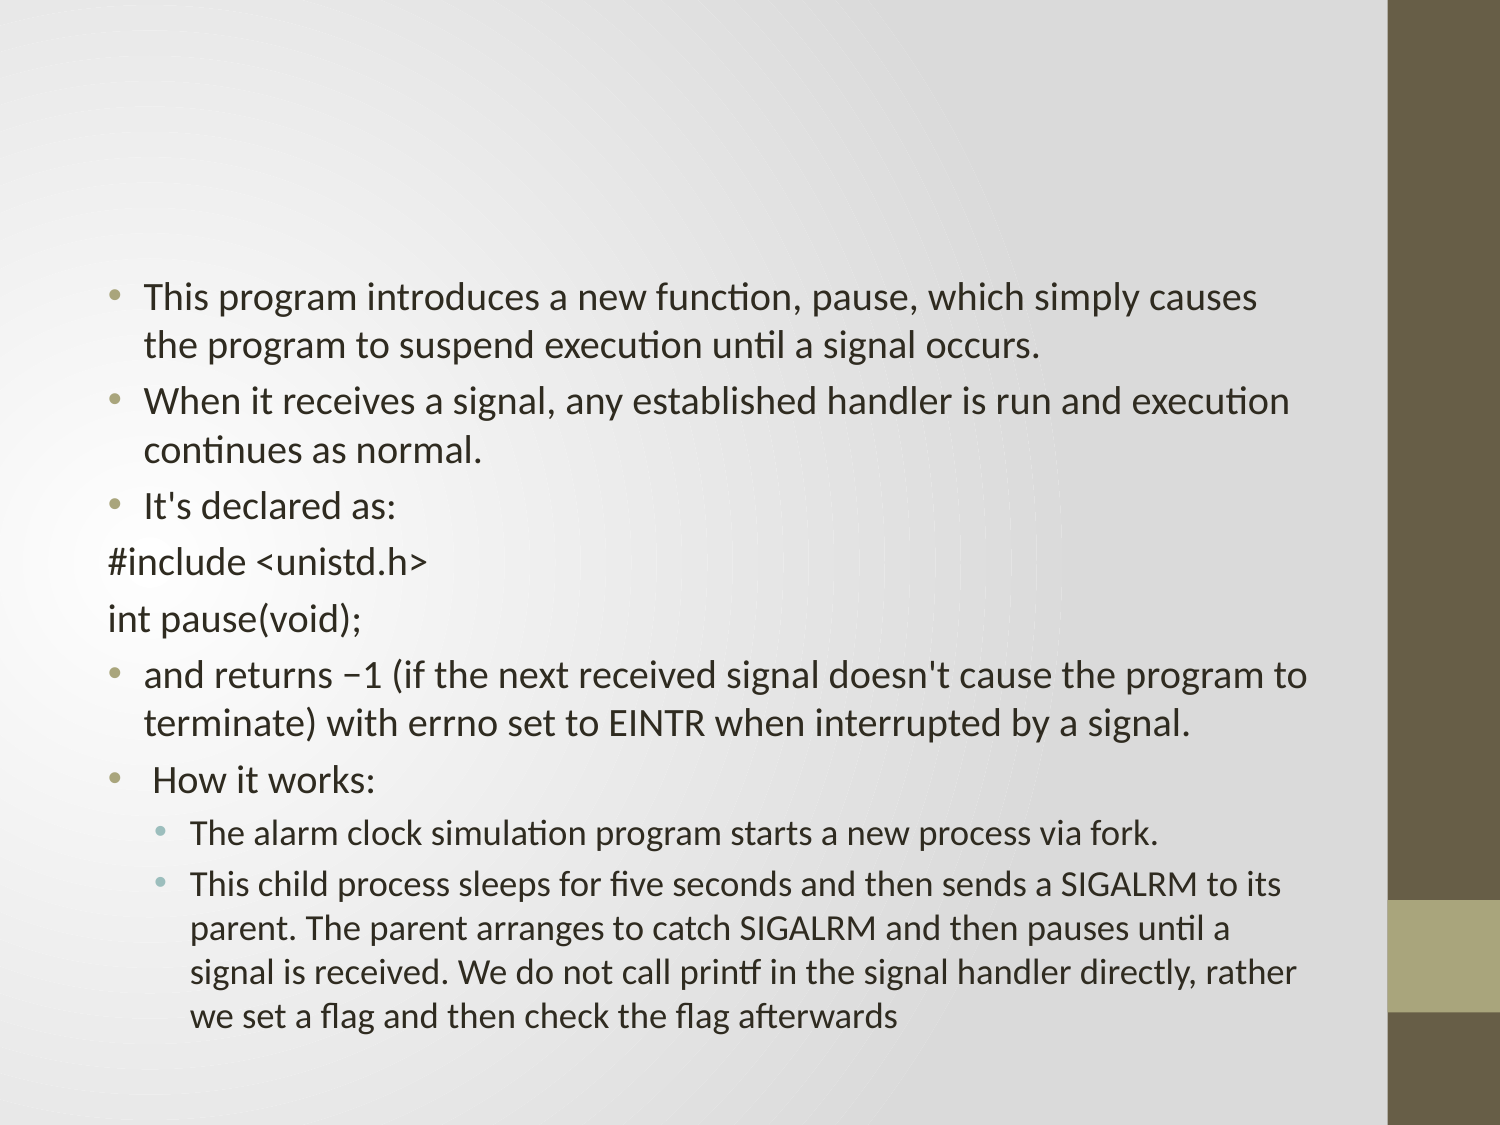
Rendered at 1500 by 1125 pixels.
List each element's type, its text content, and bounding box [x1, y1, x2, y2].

list This program introduces a new function, pause, which simply causes the program to suspend execution until a signal occurs. When it receives a signal, any established handler is run and execution continues as normal. It's declared as: #include <unistd.h> int pause(void); and returns −1 (if the next received signal doesn't cause the program to terminate) with errno set to EINTR when interrupted by a signal. How it works: The alarm clock simulation program starts a new process via fork. This child process sleeps for five seconds and then sends a SIGALRM to its parent. The parent arranges to catch SIGALRM and then pauses until a signal is received. We do not call printf in the signal handler directly, rather we set a flag and then check the flag afterwards [75, 262, 1325, 1050]
